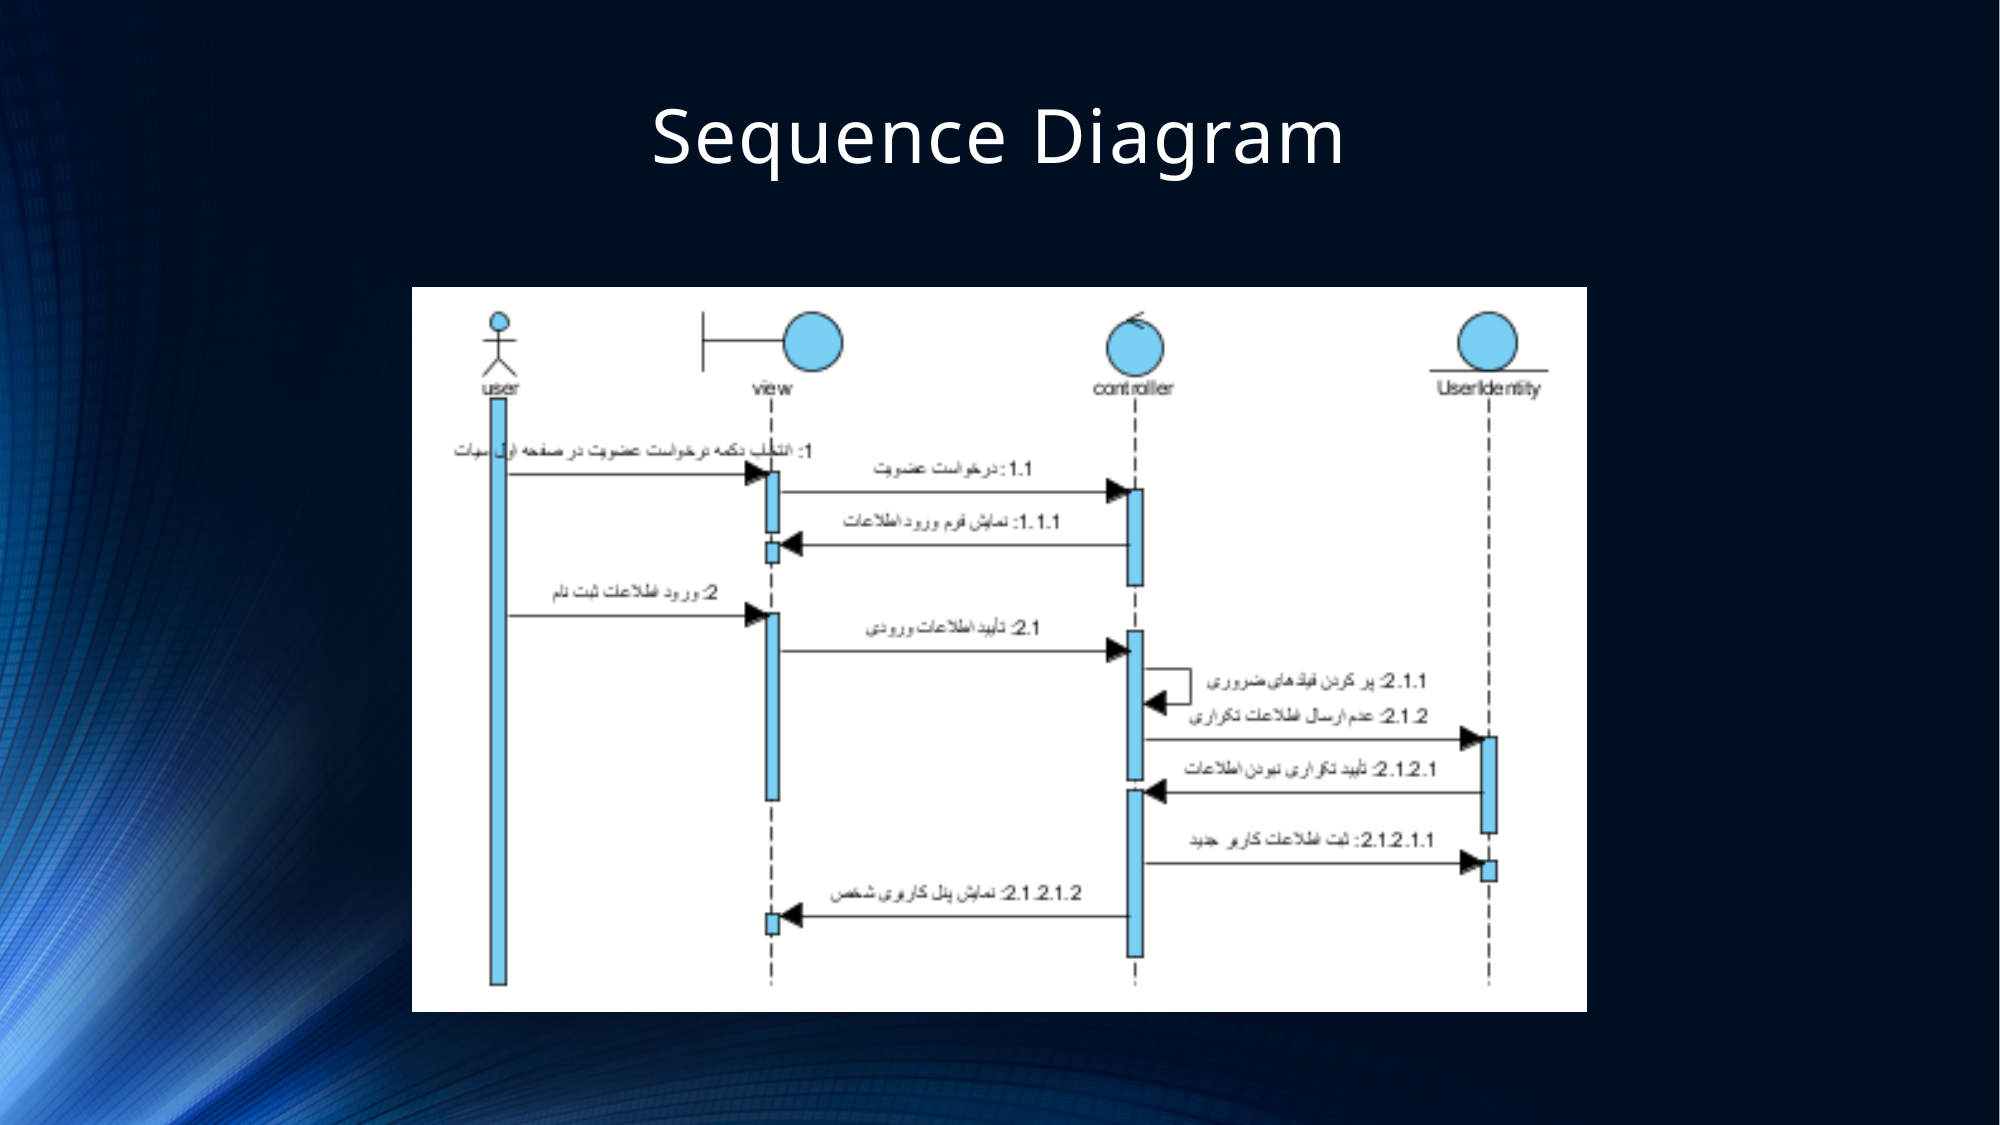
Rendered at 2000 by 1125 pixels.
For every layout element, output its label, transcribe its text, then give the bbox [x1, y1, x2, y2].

picture [0, 0, 2000, 1125]
title Sequence Diagram [249, 62, 1750, 188]
